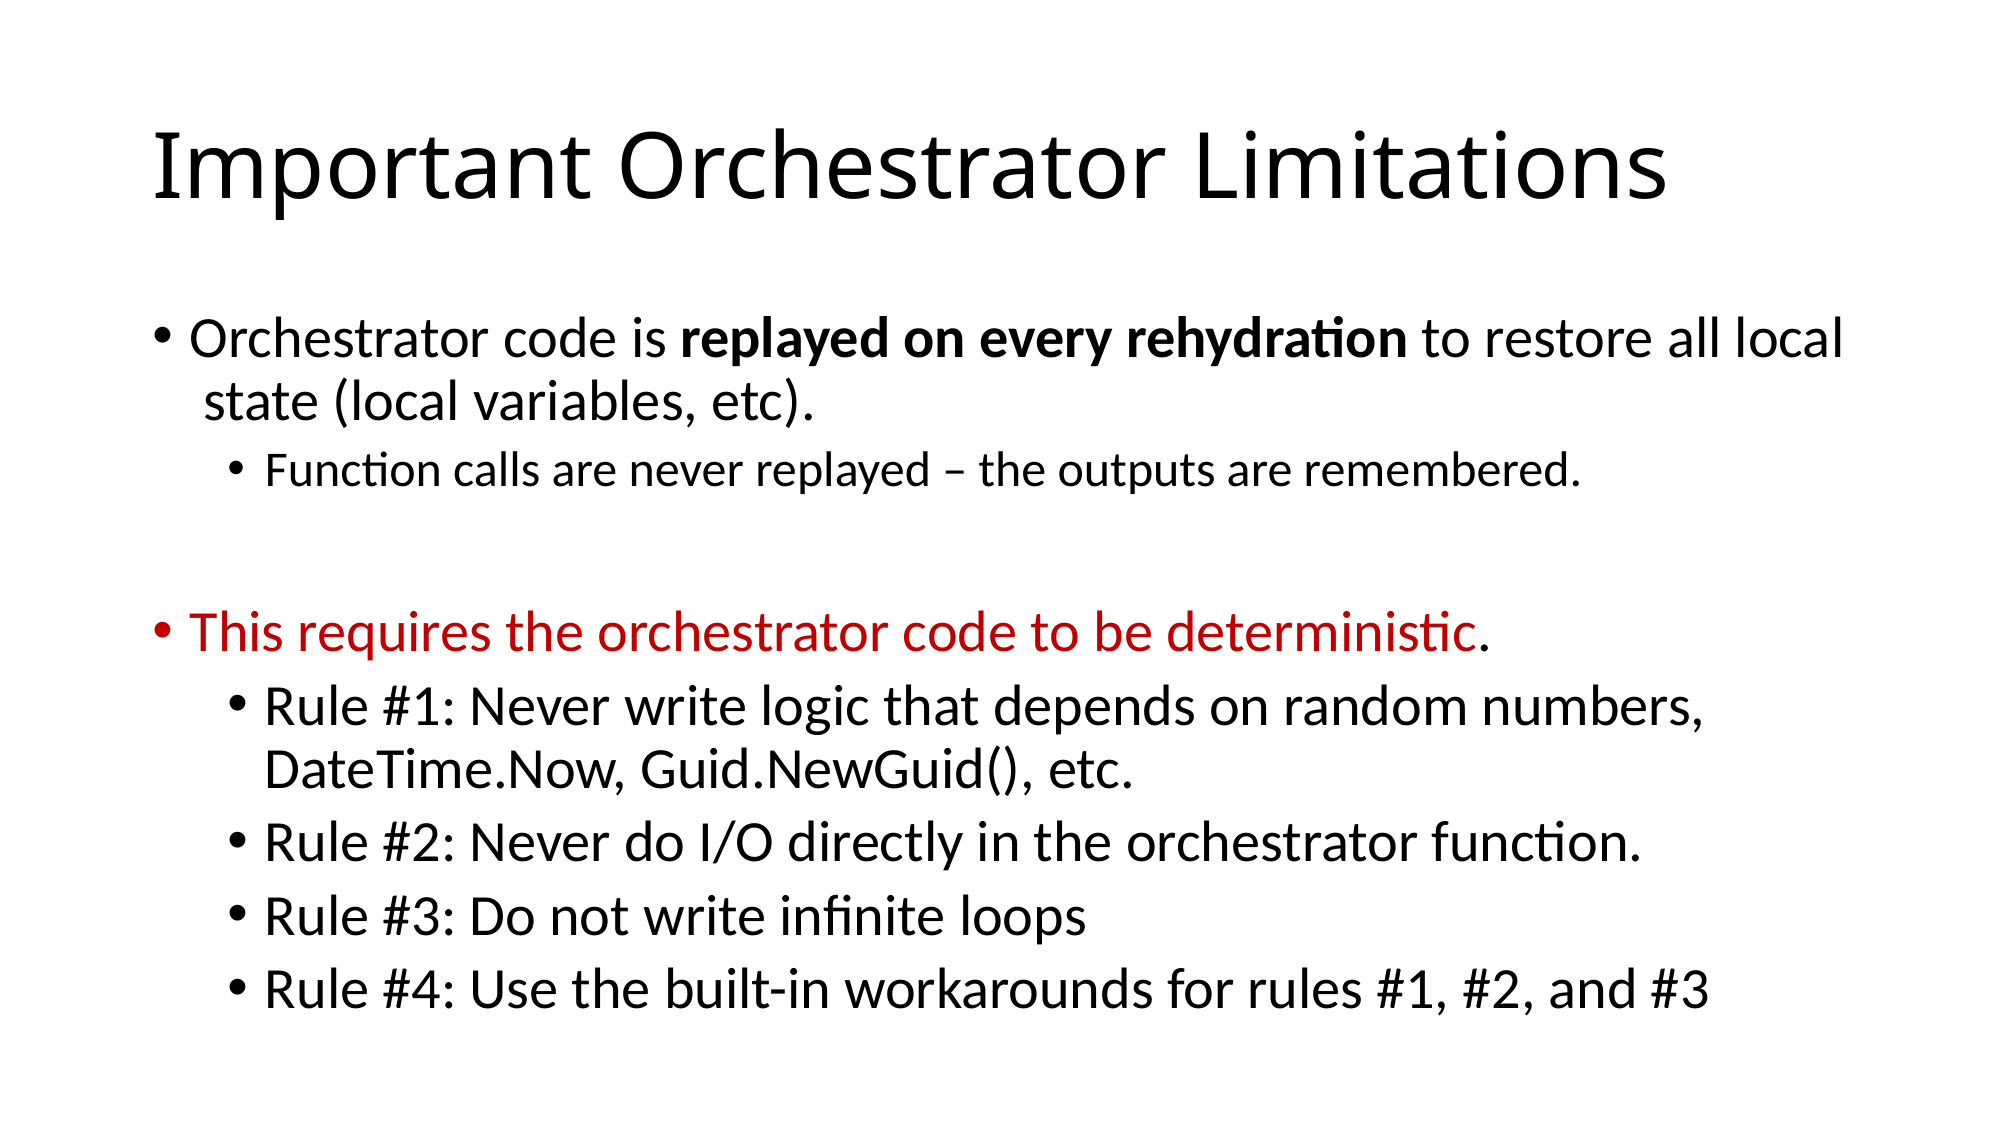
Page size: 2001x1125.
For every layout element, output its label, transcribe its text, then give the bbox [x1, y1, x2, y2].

title Important Orchestrator Limitations [137, 59, 1863, 278]
list Orchestrator code is replayed on every rehydration to restore all local state (local variables, etc). Function calls are never replayed – the outputs are remembered. This requires the orchestrator code to be deterministic. Rule #1: Never write logic that depends on random numbers, DateTime.Now, Guid.NewGuid(), etc. Rule #2: Never do I/O directly in the orchestrator function. Rule #3: Do not write infinite loops Rule #4: Use the built-in workarounds for rules #1, #2, and #3 [137, 299, 1863, 1014]
